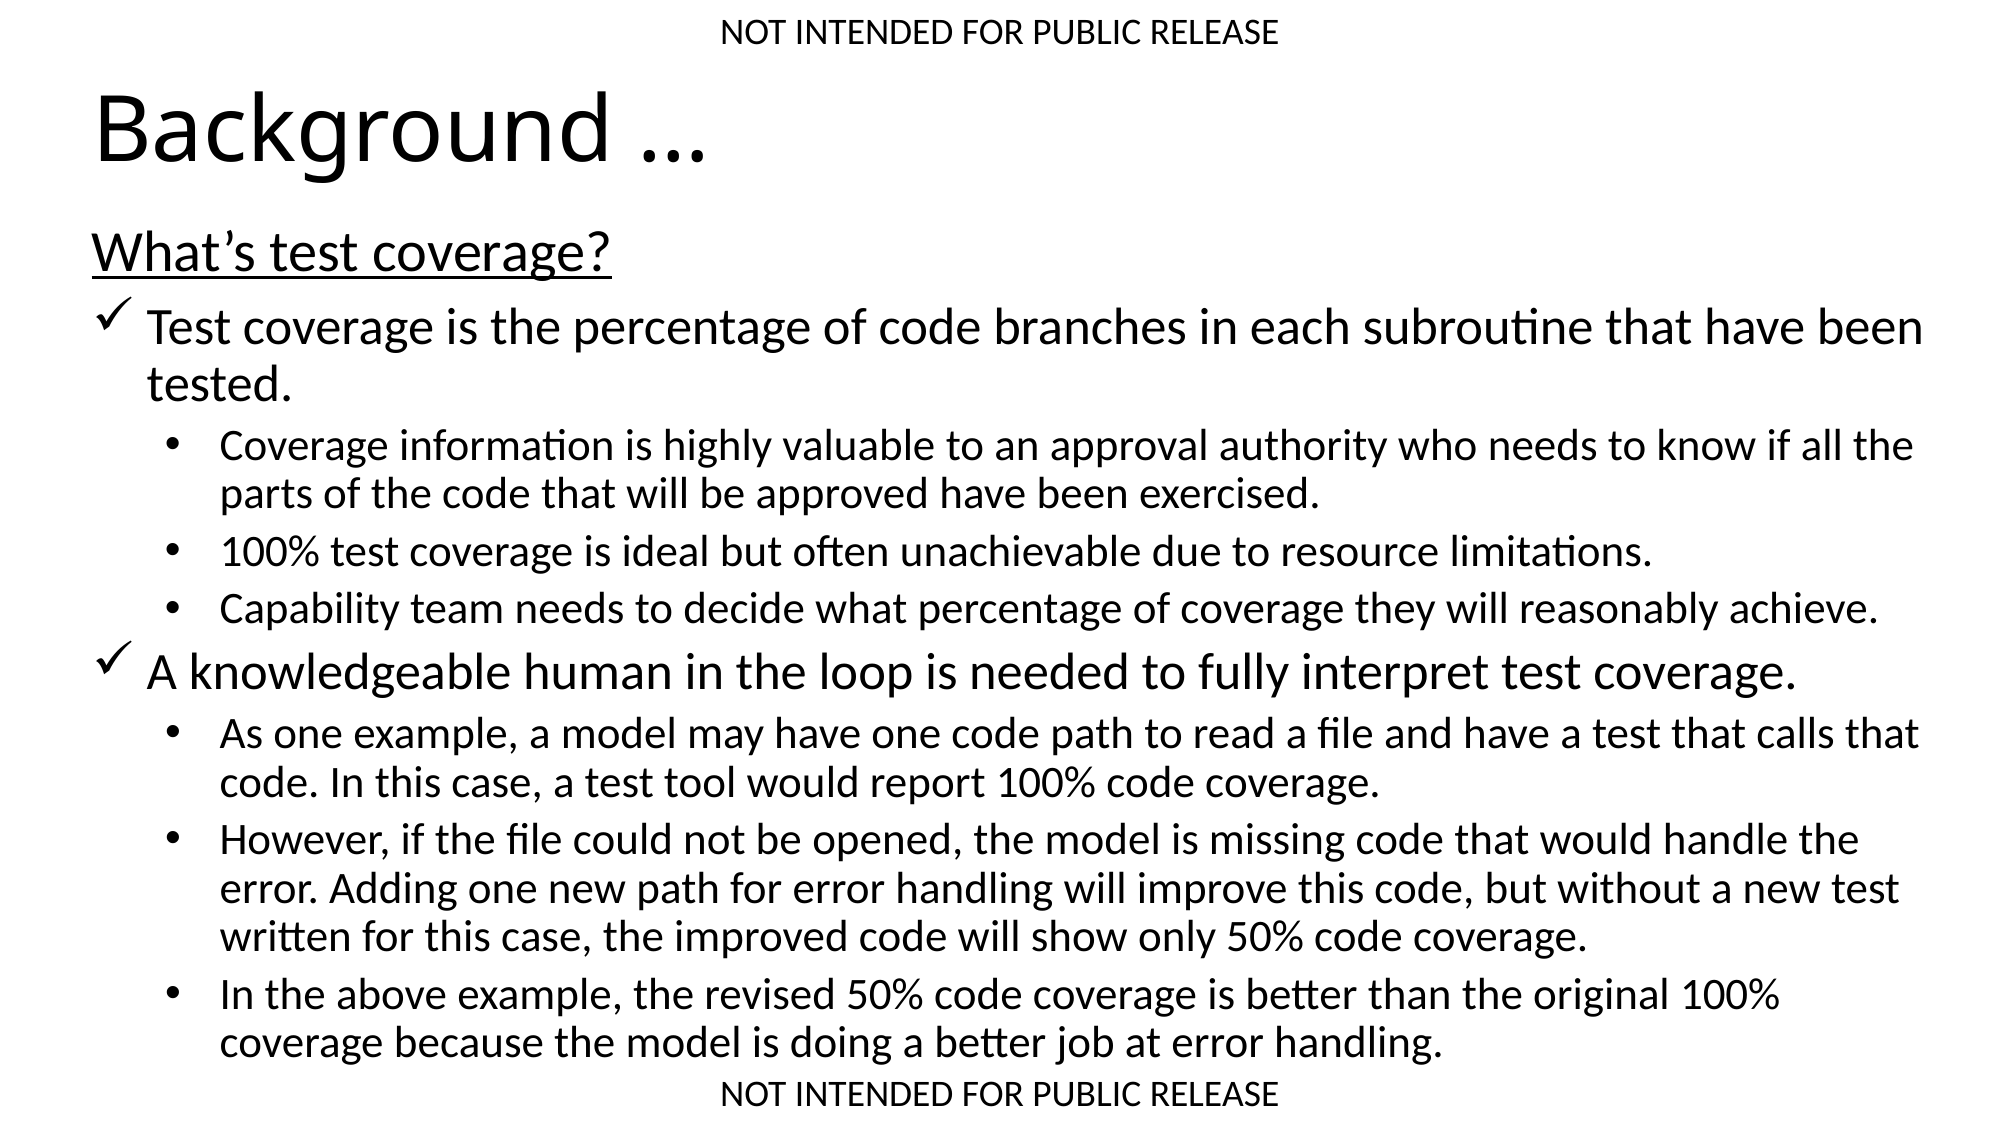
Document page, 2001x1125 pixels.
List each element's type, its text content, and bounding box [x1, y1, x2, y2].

title Background … [77, 23, 1358, 241]
list Test coverage is the percentage of code branches in each subroutine that have been tested. Coverage information is highly valuable to an approval authority who needs to know if all the parts of the code that will be approved have been exercised. 100% test coverage is ideal but often unachievable due to resource limitations. Capability team needs to decide what percentage of coverage they will reasonably achieve. A knowledgeable human in the loop is needed to fully interpret test coverage. As one example, a model may have one code path to read a file and have a test that calls that code. In this case, a test tool would report 100% code coverage. However, if the file could not be opened, the model is missing code that would handle the error. Adding one new path for error handling will improve this code, but without a new test written for this case, the improved code will show only 50% code coverage. In the above example, the revised 50% code coverage is better than the original 100% coverage because the model is doing a better job at error handling. [77, 292, 1966, 1089]
text_box What’s test coverage? [76, 206, 792, 291]
